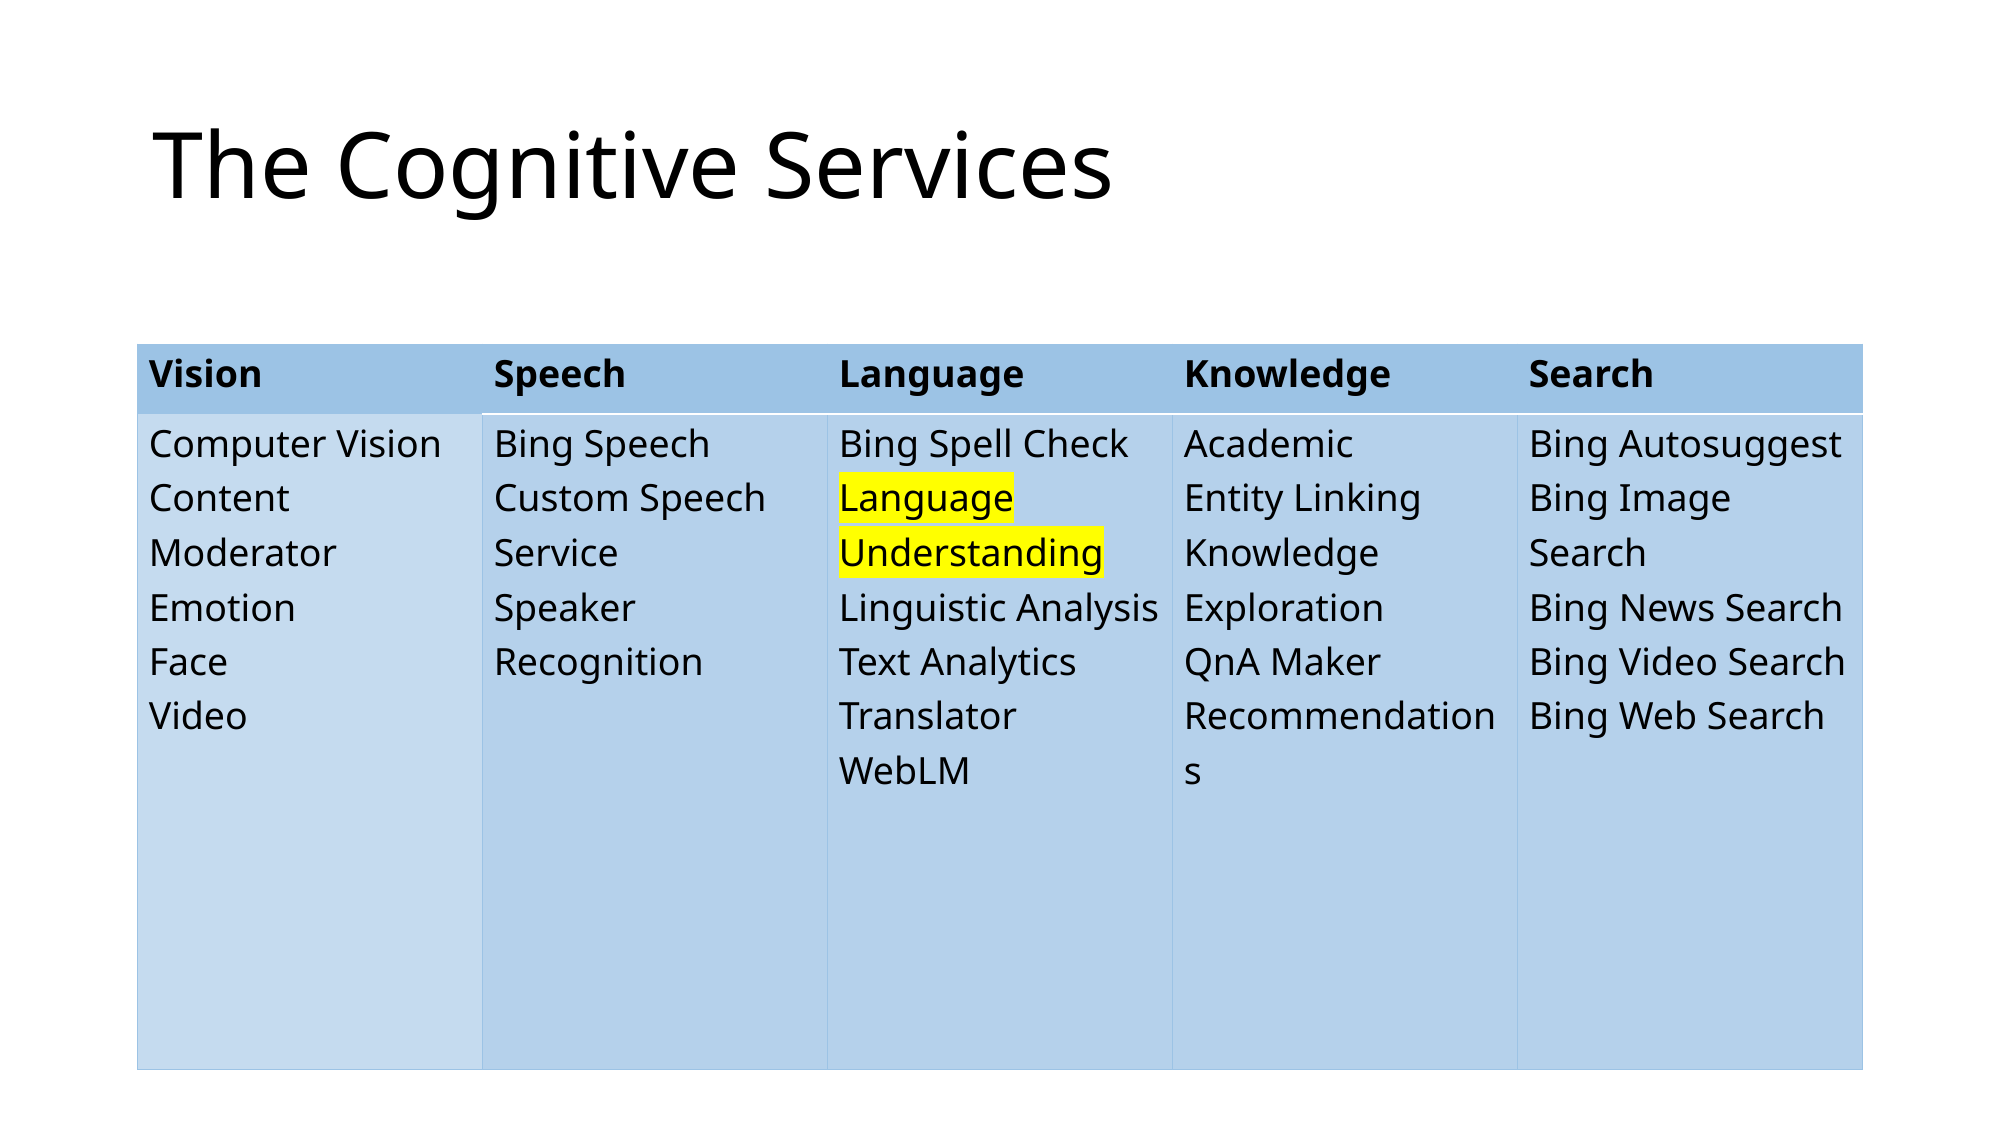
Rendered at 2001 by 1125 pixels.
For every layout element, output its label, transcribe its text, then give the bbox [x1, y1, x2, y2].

table_cell Computer Vision Content Moderator Emotion Face Video [138, 414, 482, 1069]
title The Cognitive Services [137, 59, 1863, 278]
table_cell Bing Spell Check Language Understanding Linguistic Analysis Text Analytics Translator WebLM [828, 415, 1172, 1069]
table_header Speech [483, 345, 827, 413]
table_cell Academic Entity Linking Knowledge Exploration QnA Maker Recommendations [1173, 415, 1517, 1069]
table_header Language [828, 345, 1172, 413]
table_cell Bing Autosuggest Bing Image Search Bing News Search Bing Video Search Bing Web Search [1518, 415, 1862, 1069]
table_header Search [1518, 345, 1862, 413]
table_header Knowledge [1173, 345, 1517, 413]
table_header Vision [138, 345, 482, 413]
table_cell Bing Speech Custom Speech Service Speaker Recognition [483, 415, 827, 1069]
